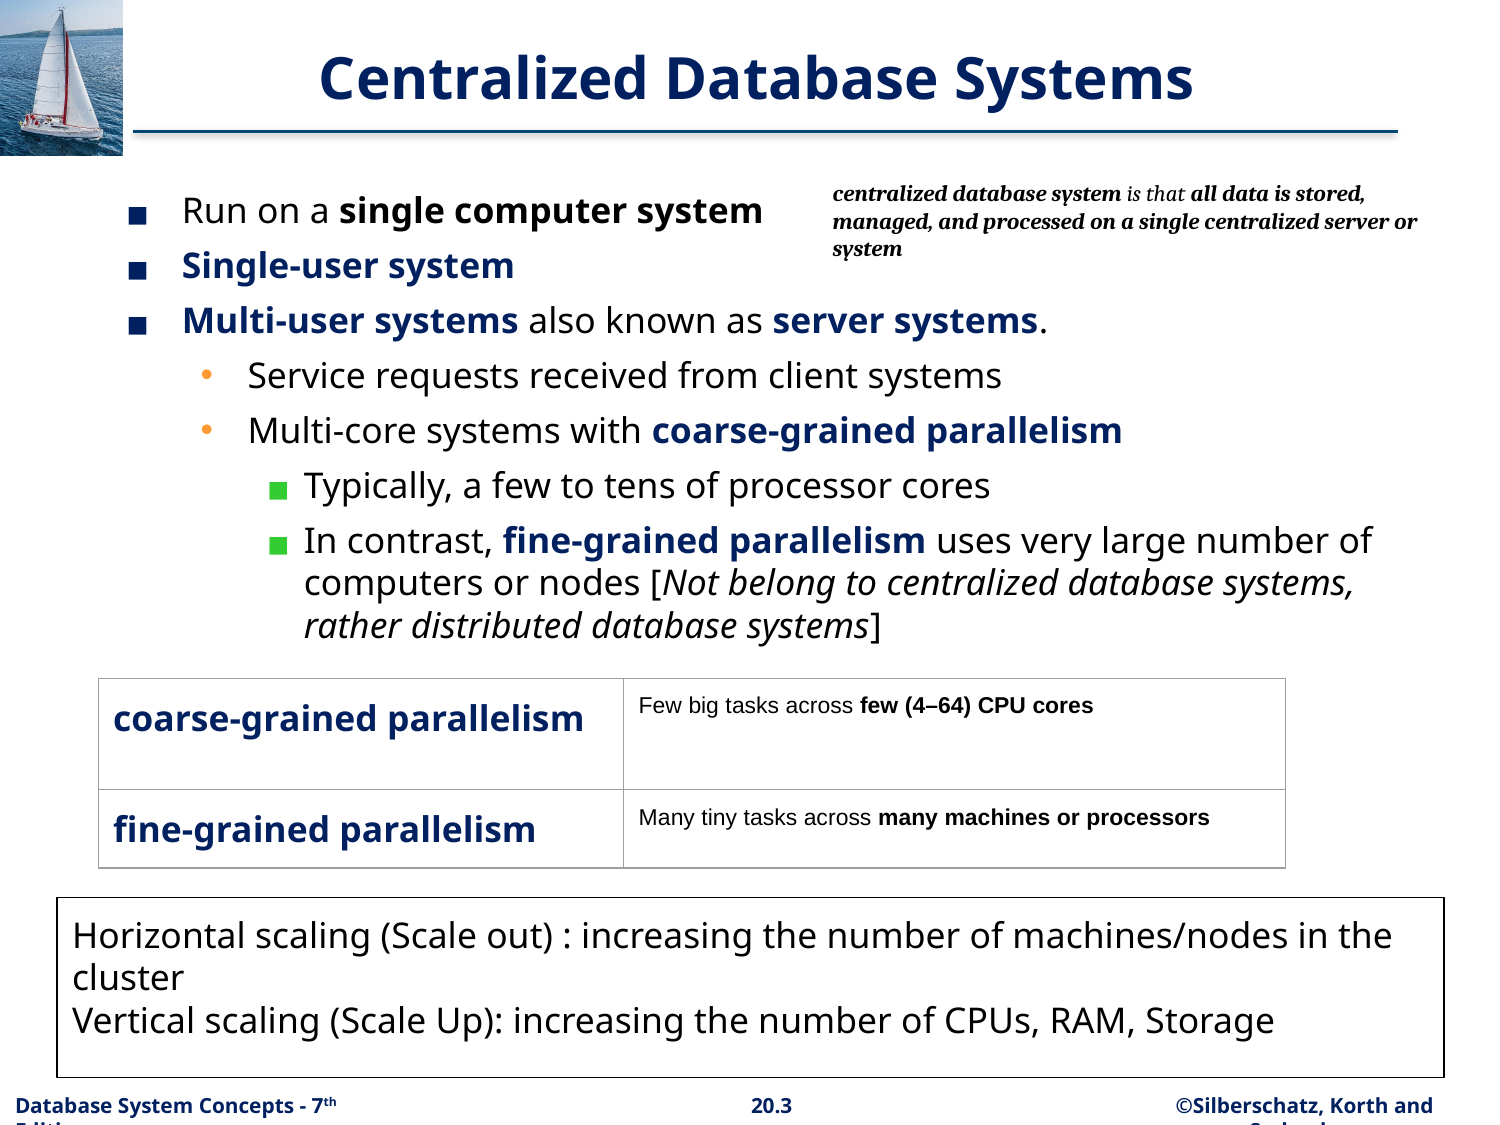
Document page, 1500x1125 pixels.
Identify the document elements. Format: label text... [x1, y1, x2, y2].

picture [0, 0, 123, 156]
table_cell fine-grained parallelism [99, 790, 623, 867]
table_header coarse-grained parallelism [99, 679, 623, 789]
title Centralized Database Systems [126, 19, 1388, 120]
text_box Horizontal scaling (Scale out) : increasing the number of machines/nodes in the cluster Vertical scaling (Scale Up): increasing the number of CPUs, RAM, Storage [57, 897, 1445, 1078]
table_cell Many tiny tasks across many machines or processors [624, 790, 1285, 867]
list Run on a single computer system Single-user system Multi-user systems also known as server systems. Service requests received from client systems Multi-core systems with coarse-grained parallelism Typically, a few to tens of processor cores In contrast, fine-grained parallelism uses very large number of computers or nodes [Not belong to centralized database systems, rather distributed database systems] [110, 180, 1411, 897]
table_header Few big tasks across few (4–64) CPU cores [624, 679, 1285, 789]
text_box centralized database system is that all data is stored, managed, and processed on a single centralized server or system [817, 164, 1445, 277]
